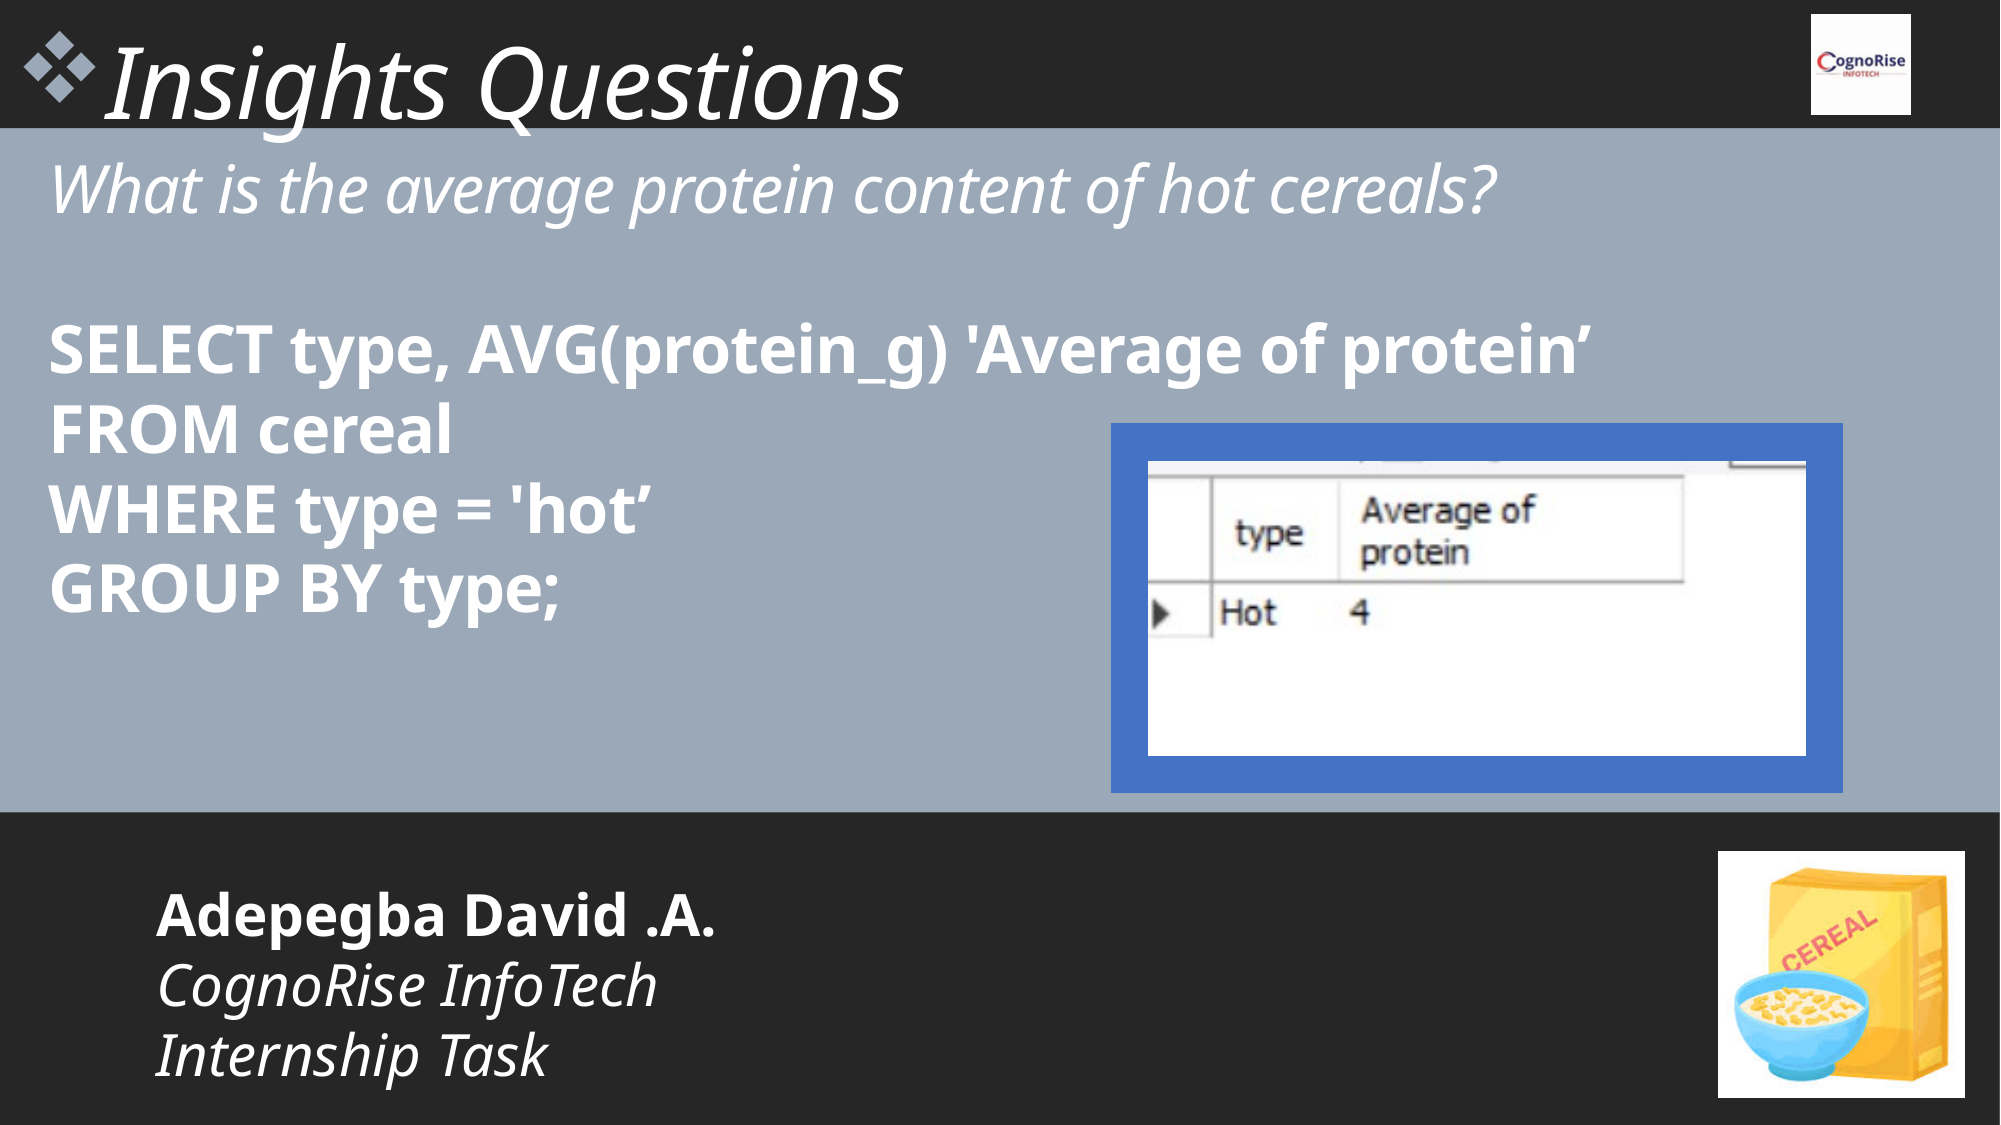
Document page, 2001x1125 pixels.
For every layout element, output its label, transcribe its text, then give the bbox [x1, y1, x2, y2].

text_box [0, 812, 2000, 1125]
subtitle Insights Questions [0, 0, 2000, 129]
picture [1811, 14, 1911, 115]
text_box What is the average protein content of hot cereals? SELECT type, AVG(protein_g) 'Average of protein’ FROM cereal WHERE type = 'hot’ GROUP BY type; [34, 139, 1832, 778]
text_box Adepegba David .A. CognoRise InfoTech Internship Task [141, 870, 1718, 1096]
picture [1148, 460, 1806, 756]
text_box [0, 129, 2000, 812]
picture [1718, 851, 1965, 1098]
